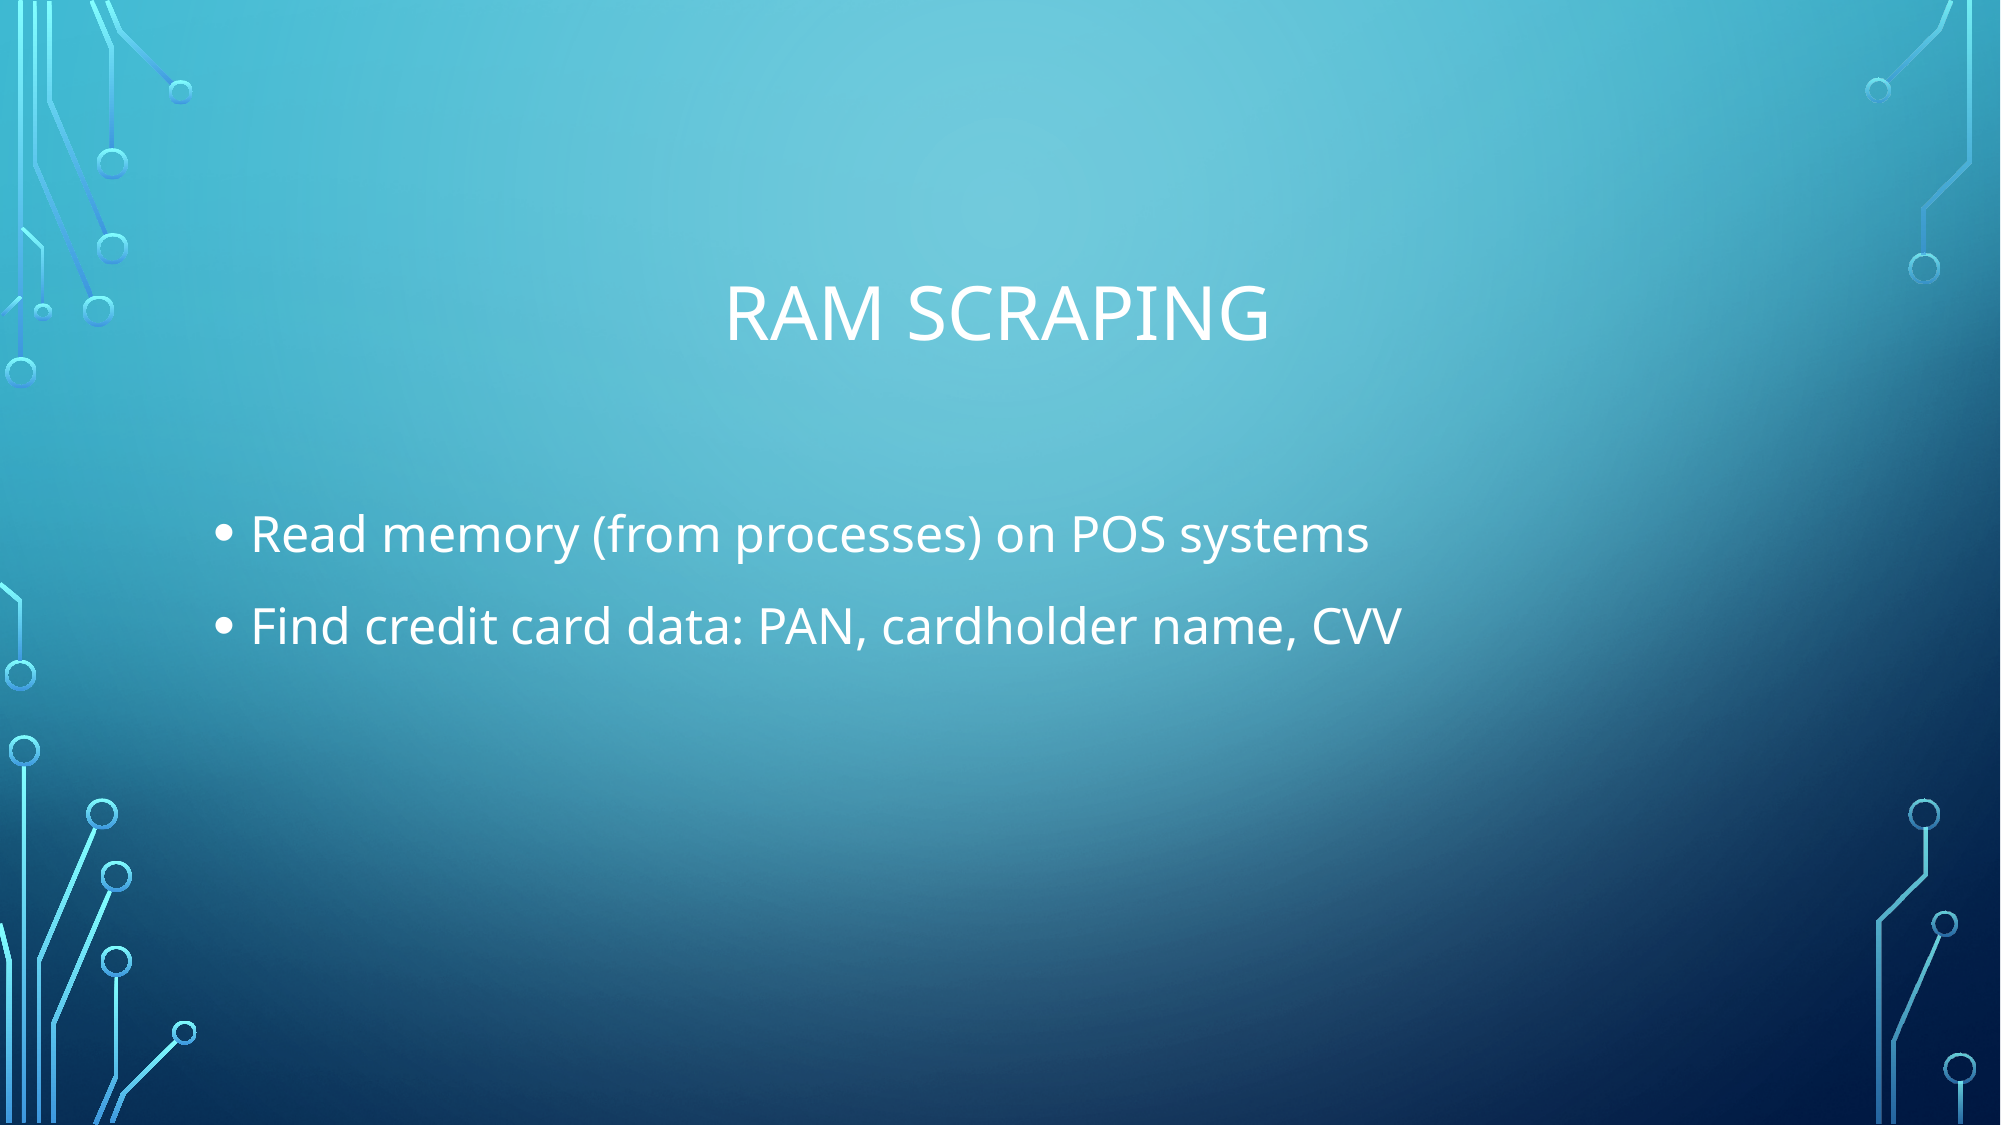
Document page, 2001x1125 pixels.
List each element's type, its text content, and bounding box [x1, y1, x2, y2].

title RAM Scraping [708, 251, 1313, 382]
list Read memory (from processes) on POS systems Find credit card data: PAN, cardholder name, CVV [198, 482, 1824, 1064]
